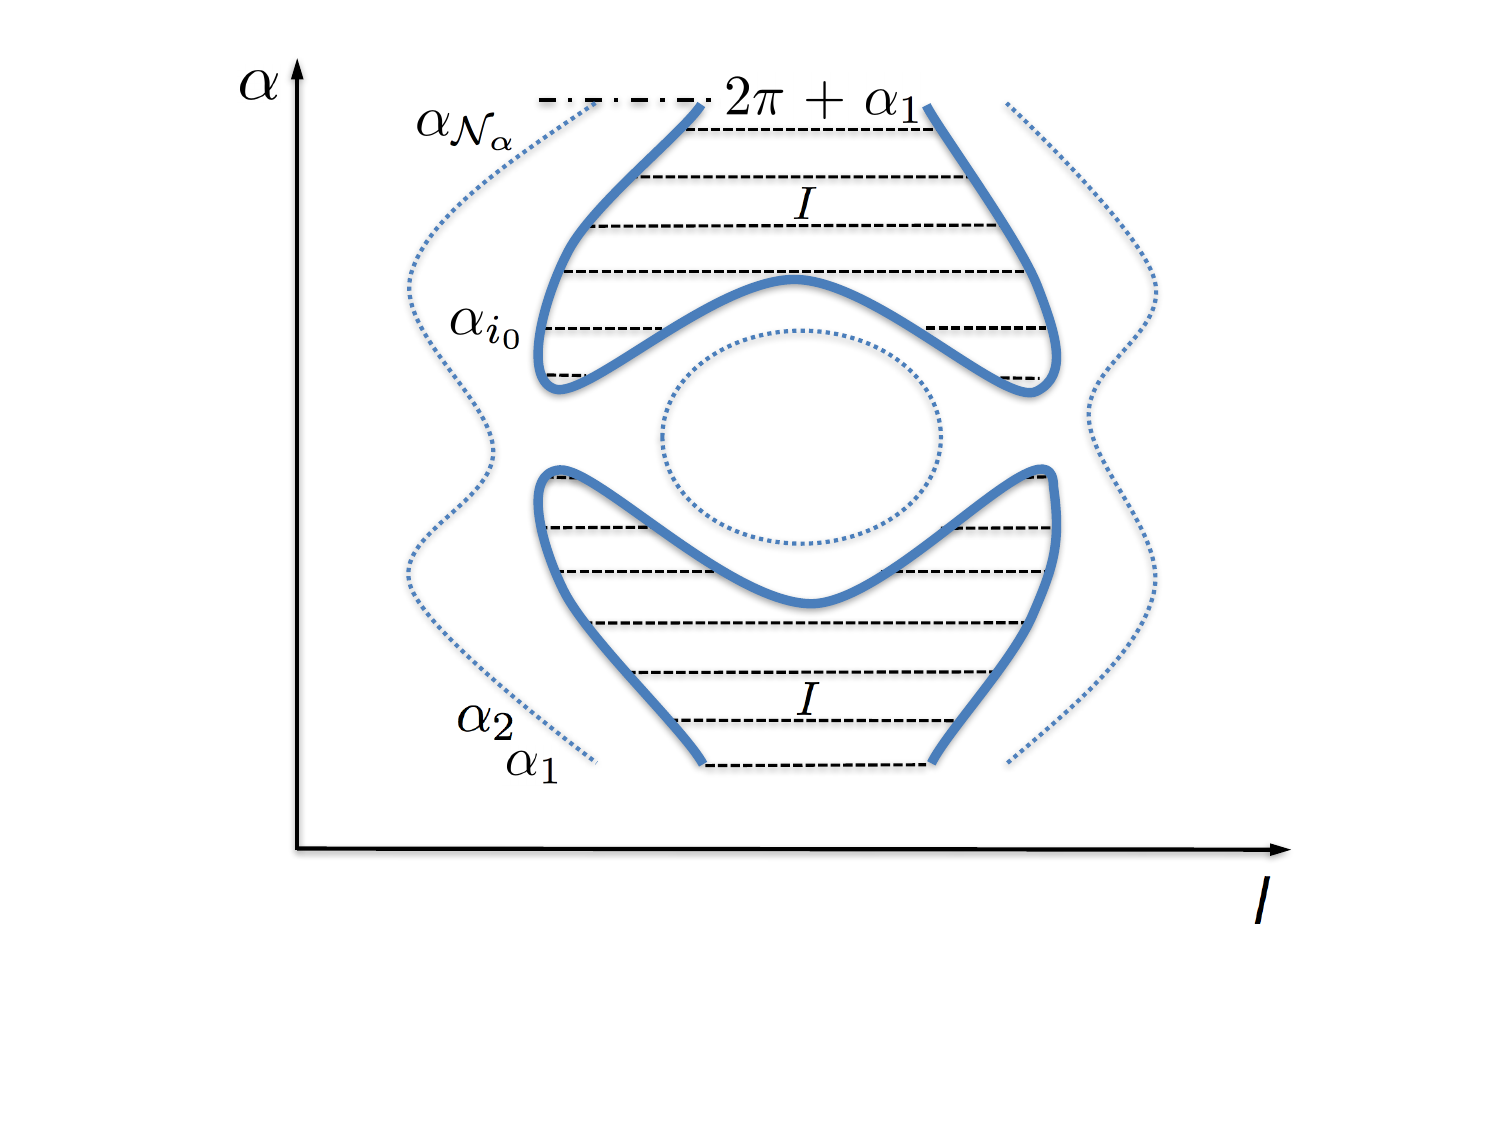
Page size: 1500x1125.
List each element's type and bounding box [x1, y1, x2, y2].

picture [502, 745, 560, 786]
text_box [821, 182, 1005, 224]
text_box [1005, 101, 1159, 765]
picture [720, 72, 922, 127]
picture [236, 63, 281, 104]
text_box [630, 109, 974, 176]
text_box [661, 329, 942, 545]
text_box [926, 104, 942, 128]
text_box [824, 682, 992, 722]
text_box [537, 227, 1058, 394]
text_box [406, 109, 598, 765]
picture [415, 102, 516, 155]
text_box [889, 482, 1058, 570]
text_box [676, 730, 955, 765]
text_box [537, 481, 655, 525]
picture [791, 679, 821, 718]
text_box [542, 530, 723, 572]
picture [1246, 870, 1276, 927]
picture [788, 184, 818, 223]
text_box [556, 572, 1048, 622]
text_box [546, 469, 580, 475]
picture [454, 697, 518, 743]
text_box [590, 631, 1026, 672]
text_box [1021, 468, 1053, 476]
text_box [585, 180, 783, 224]
text_box [633, 682, 786, 721]
picture [445, 303, 522, 352]
